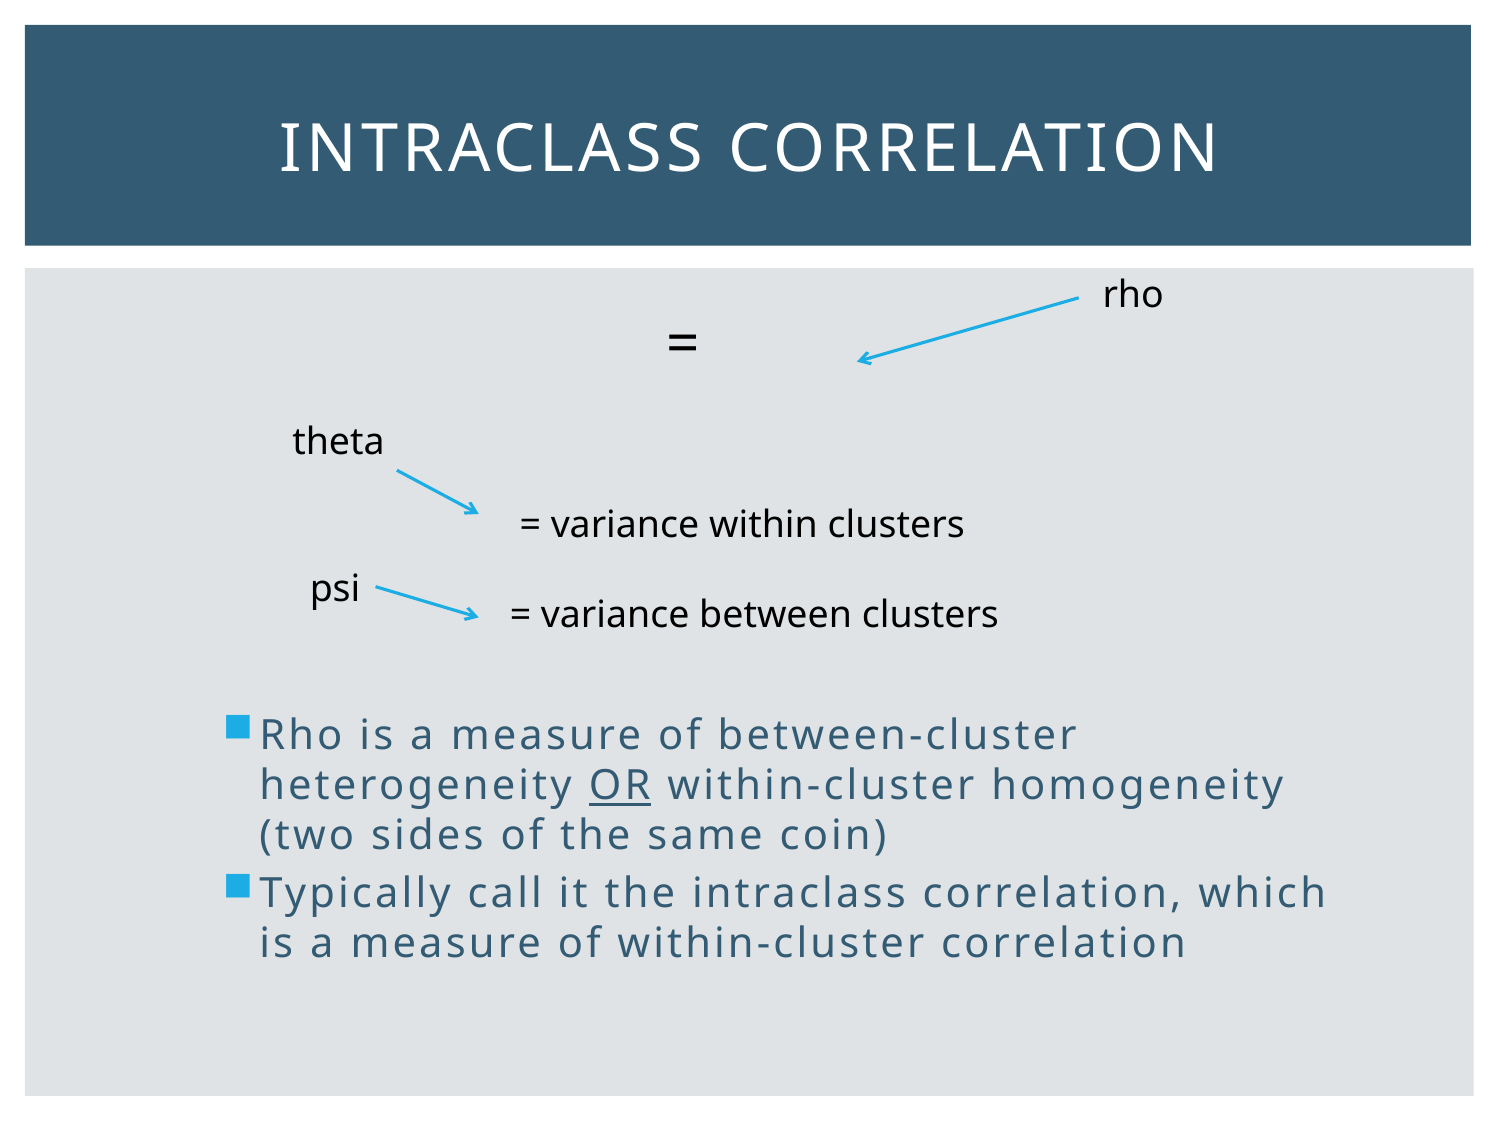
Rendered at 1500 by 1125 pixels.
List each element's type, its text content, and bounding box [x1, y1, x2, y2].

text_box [856, 297, 1079, 362]
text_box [279, 409, 1399, 644]
text_box rho [1087, 262, 1179, 323]
title Intraclass correlation [62, 58, 1438, 232]
list Rho is a measure of between-cluster heterogeneity OR within-cluster homogeneity (two sides of the same coin) Typically call it the intraclass correlation, which is a measure of within-cluster correlation [199, 699, 1364, 1087]
